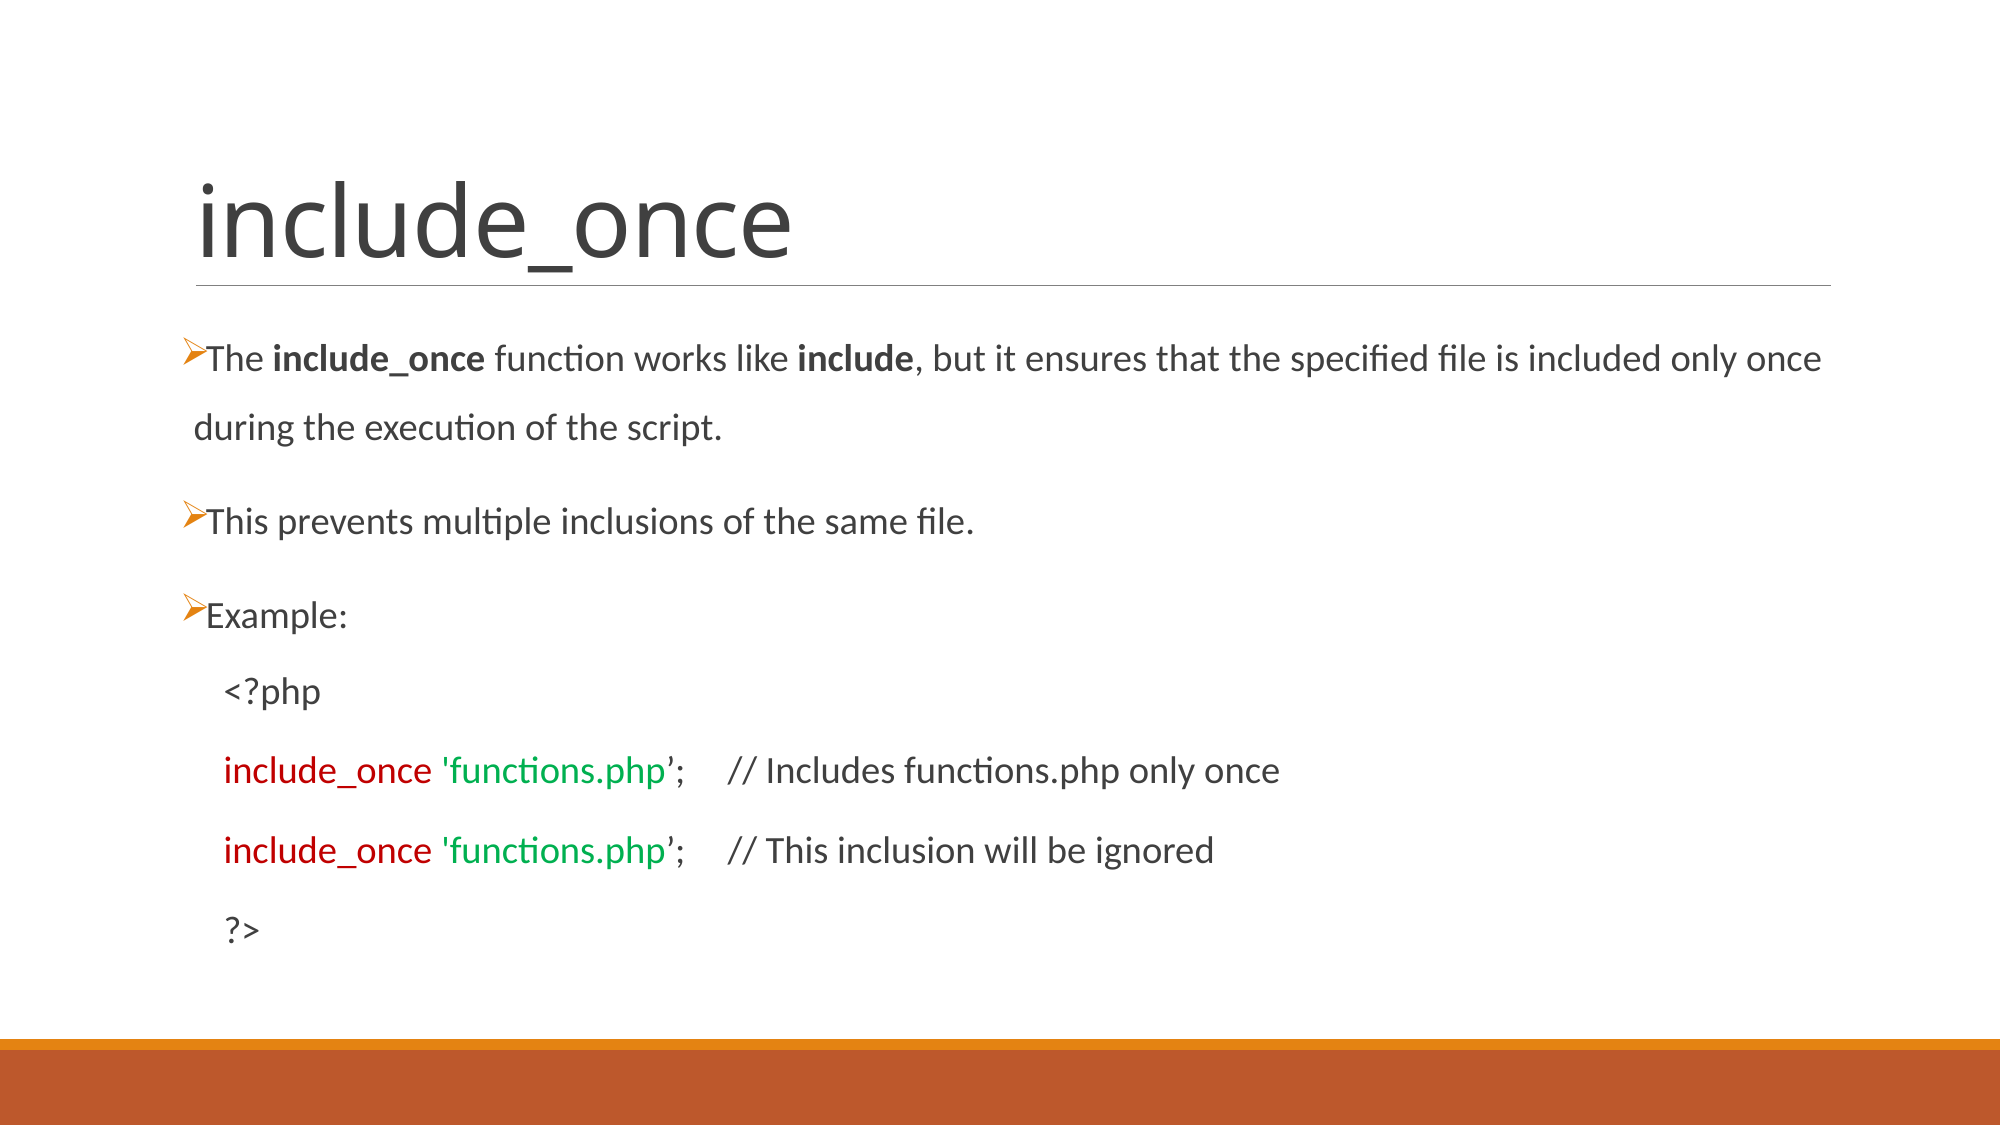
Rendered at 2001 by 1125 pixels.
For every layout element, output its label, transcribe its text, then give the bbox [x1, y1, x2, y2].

title include_once [180, 47, 1830, 285]
list The include_once function works like include, but it ensures that the specified file is included only once during the execution of the script. This prevents multiple inclusions of the same file. Example: <?php include_once 'functions.php’; // Includes functions.php only once include_once 'functions.php’; // This inclusion will be ignored ?> [180, 302, 1830, 963]
